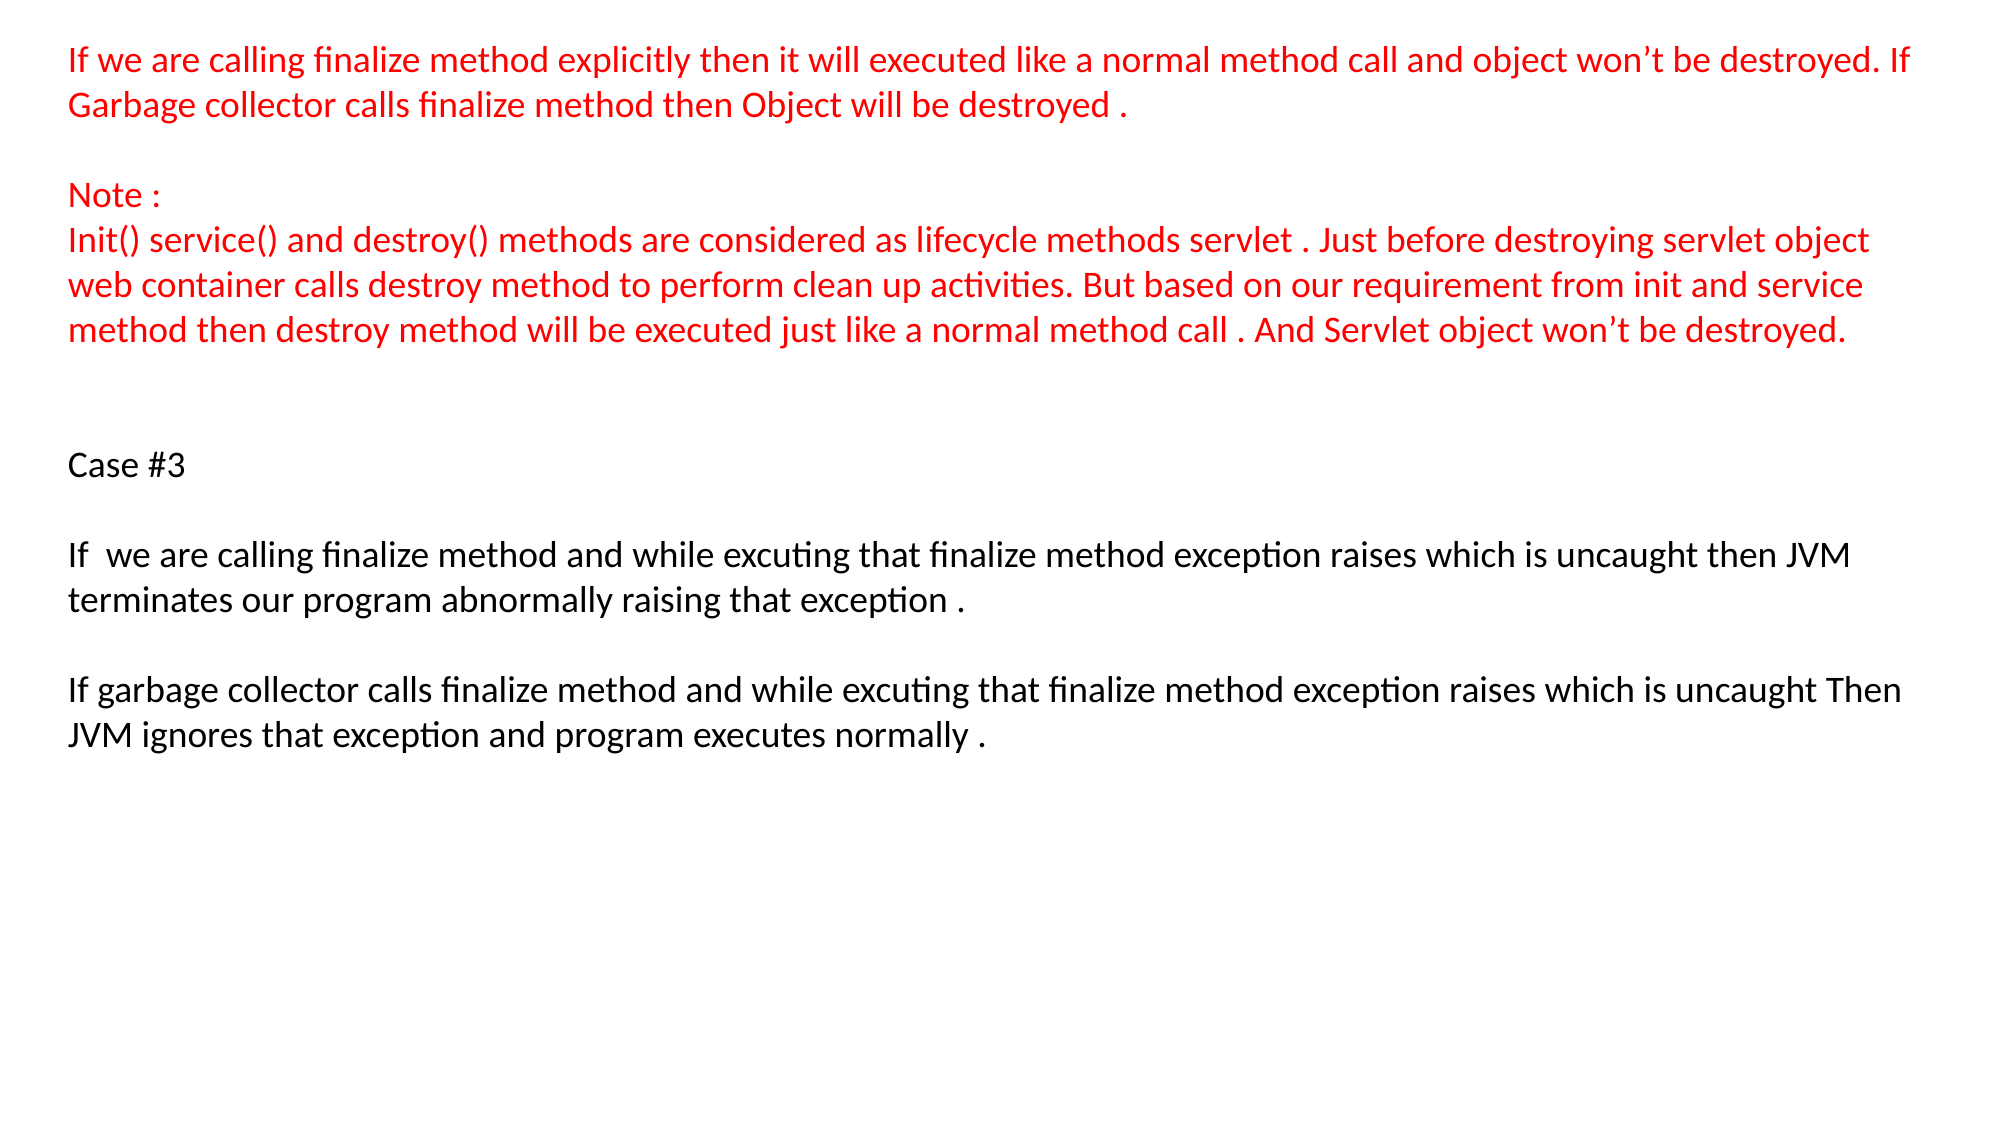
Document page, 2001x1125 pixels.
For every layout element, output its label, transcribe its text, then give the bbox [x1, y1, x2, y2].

text_box If we are calling finalize method explicitly then it will executed like a normal method call and object won’t be destroyed. If Garbage collector calls finalize method then Object will be destroyed . Note : Init() service() and destroy() methods are considered as lifecycle methods servlet . Just before destroying servlet object web container calls destroy method to perform clean up activities. But based on our requirement from init and service method then destroy method will be executed just like a normal method call . And Servlet object won’t be destroyed. Case #3 If we are calling finalize method and while excuting that finalize method exception raises which is uncaught then JVM terminates our program abnormally raising that exception . If garbage collector calls finalize method and while excuting that finalize method exception raises which is uncaught Then JVM ignores that exception and program executes normally . [53, 28, 1947, 853]
